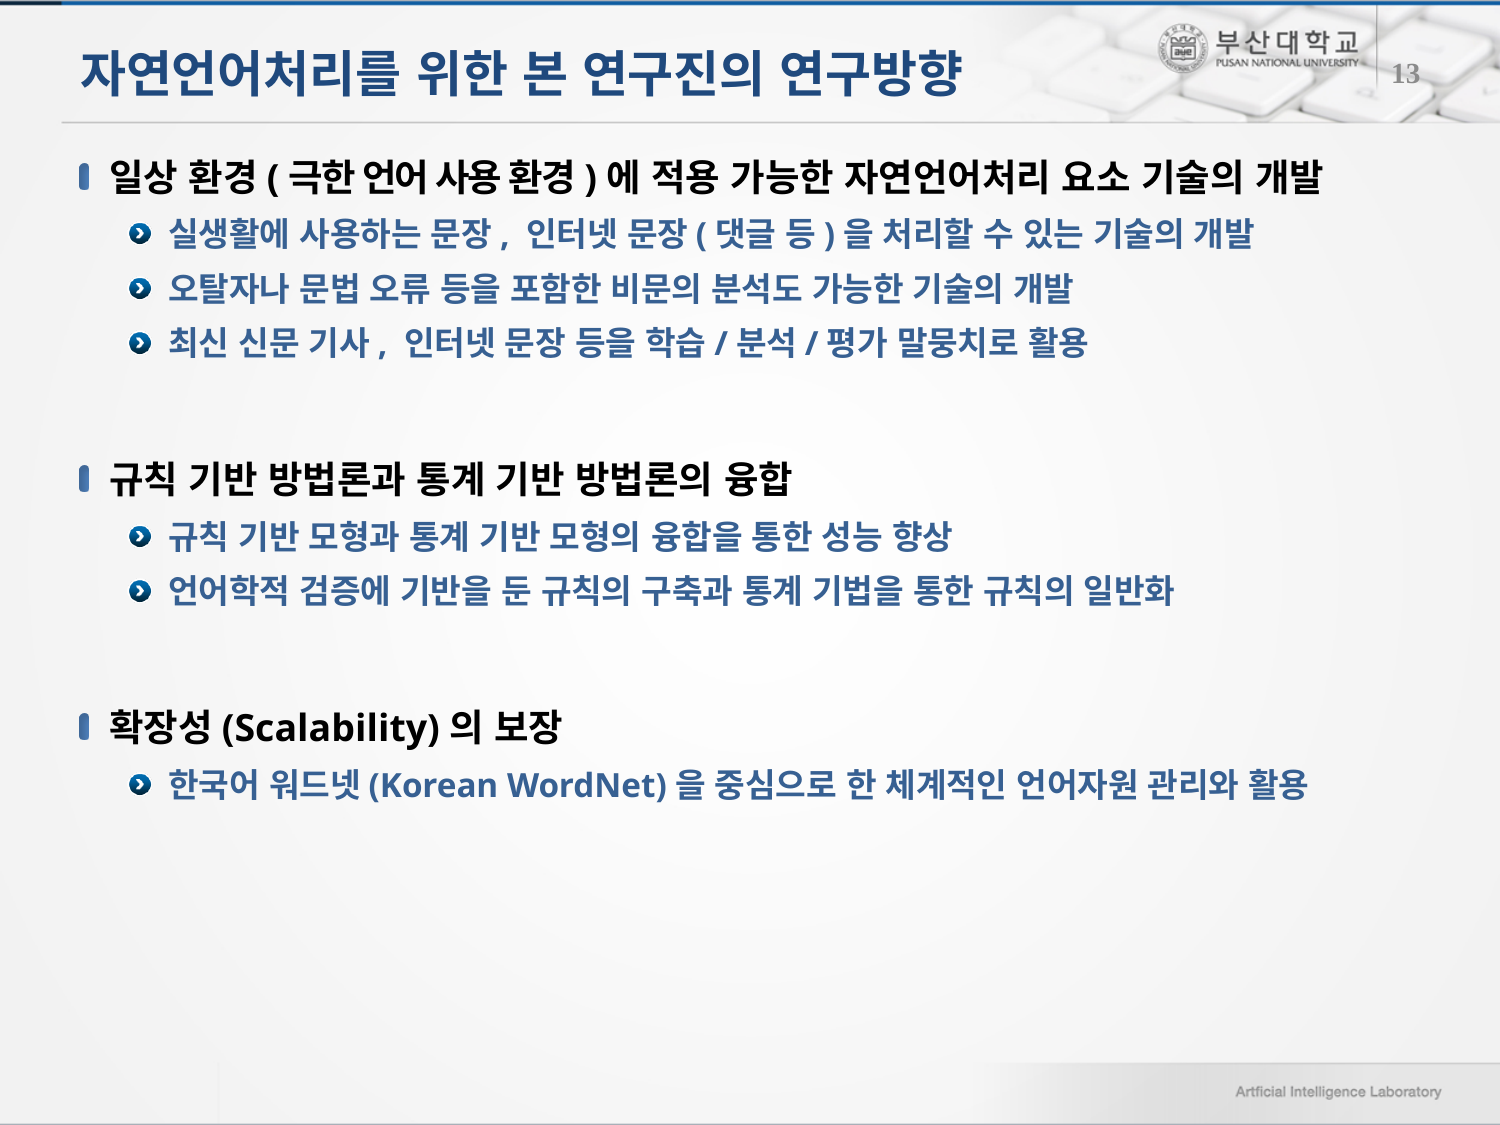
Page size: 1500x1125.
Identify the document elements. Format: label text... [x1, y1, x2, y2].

title 자연언어처리를 위한 본 연구진의 연구방향 [64, 30, 1152, 114]
list 일상 환경(극한 언어 사용 환경)에 적용 가능한 자연언어처리 요소 기술의 개발 실생활에 사용하는 문장, 인터넷 문장(댓글 등)을 처리할 수 있는 기술의 개발 오탈자나 문법 오류 등을 포함한 비문의 분석도 가능한 기술의 개발 최신 신문 기사, 인터넷 문장 등을 학습/분석/평가 말뭉치로 활용 규칙 기반 방법론과 통계 기반 방법론의 융합 규칙 기반 모형과 통계 기반 모형의 융합을 통한 성능 향상 언어학적 검증에 기반을 둔 규칙의 구축과 통계 기법을 통한 규칙의 일반화 확장성(Scalability)의 보장 한국어 워드넷(Korean WordNet)을 중심으로 한 체계적인 언어자원 관리와 활용 [64, 137, 1425, 1005]
picture [0, 0, 1500, 1125]
slide_number 13 [1376, 30, 1461, 114]
